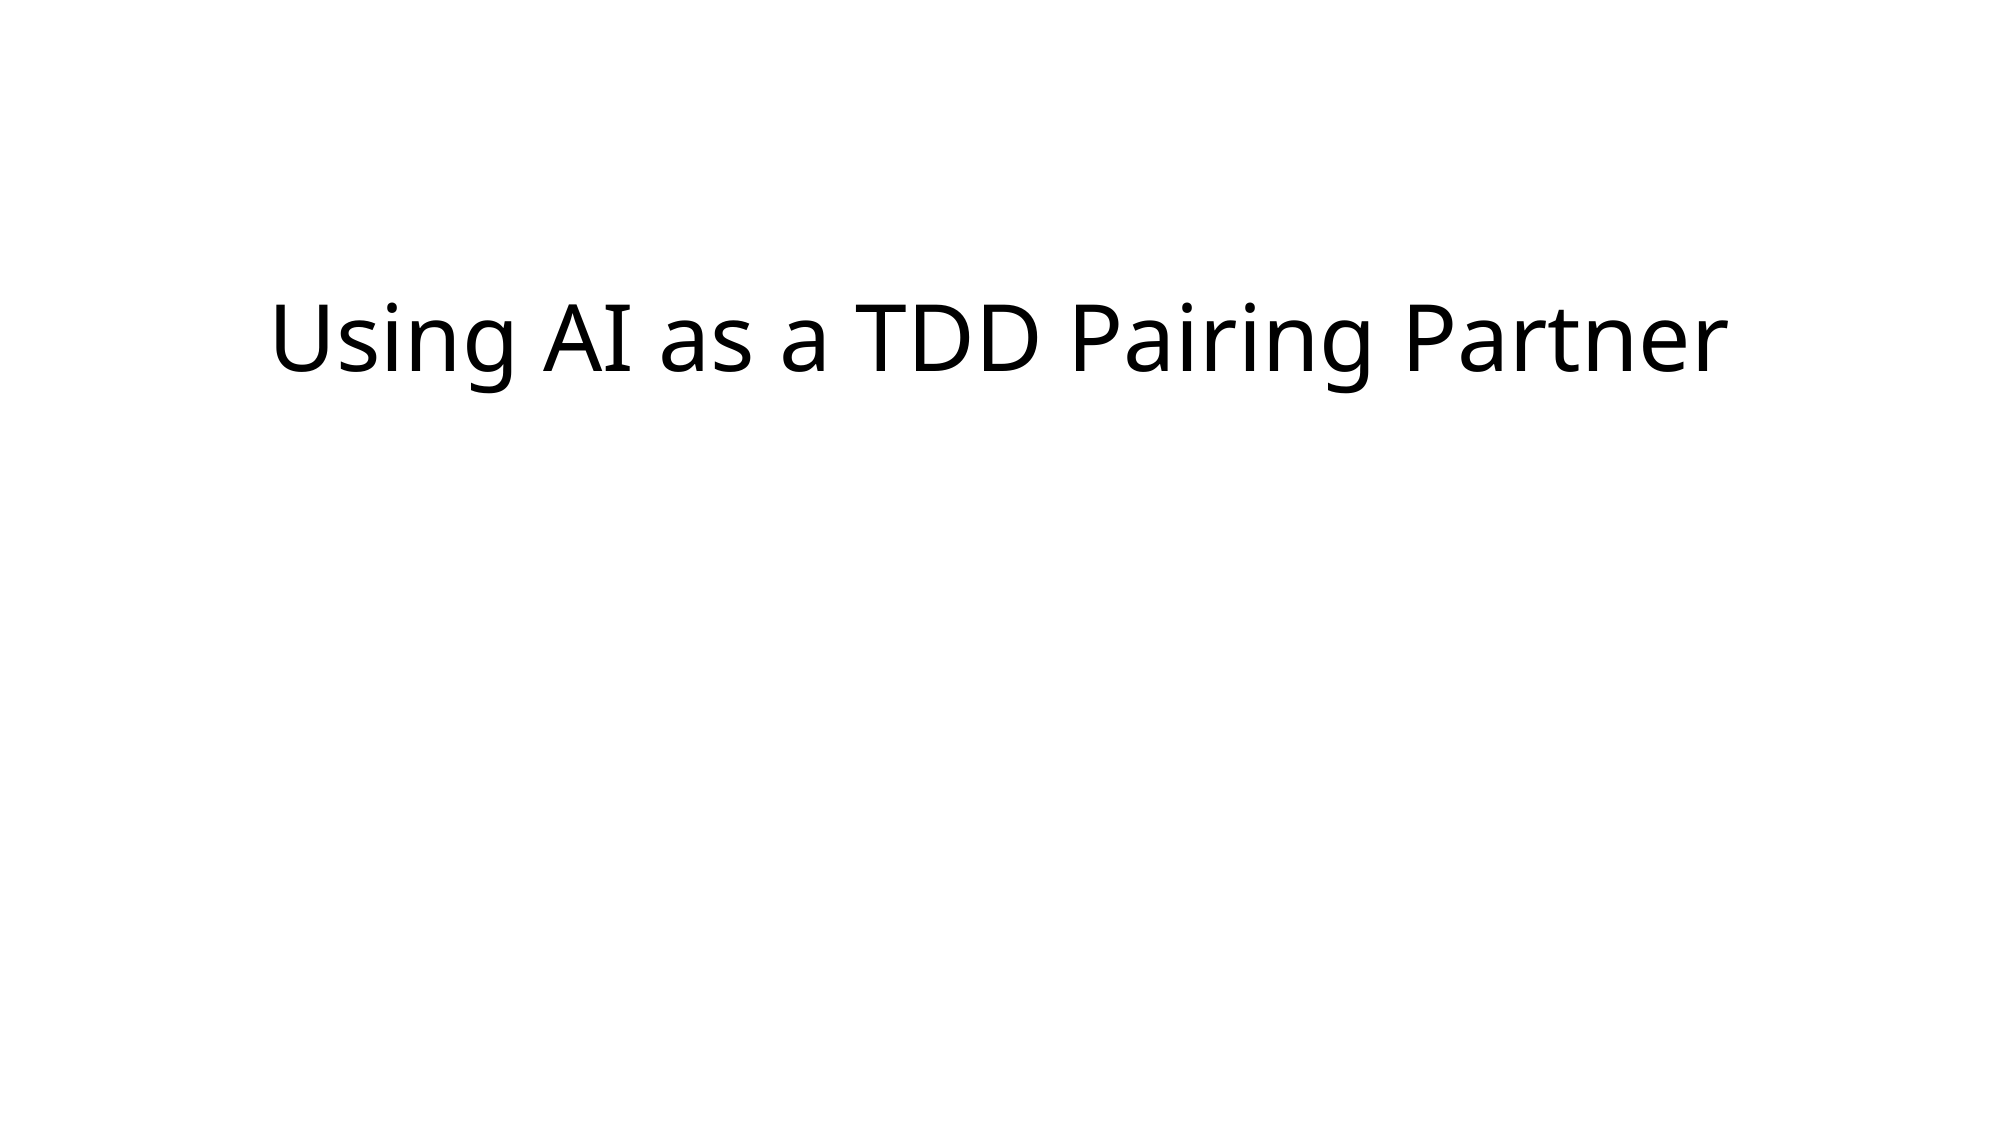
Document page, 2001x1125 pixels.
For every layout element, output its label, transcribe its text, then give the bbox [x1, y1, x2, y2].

title Using AI as a TDD Pairing Partner [249, 184, 1750, 400]
